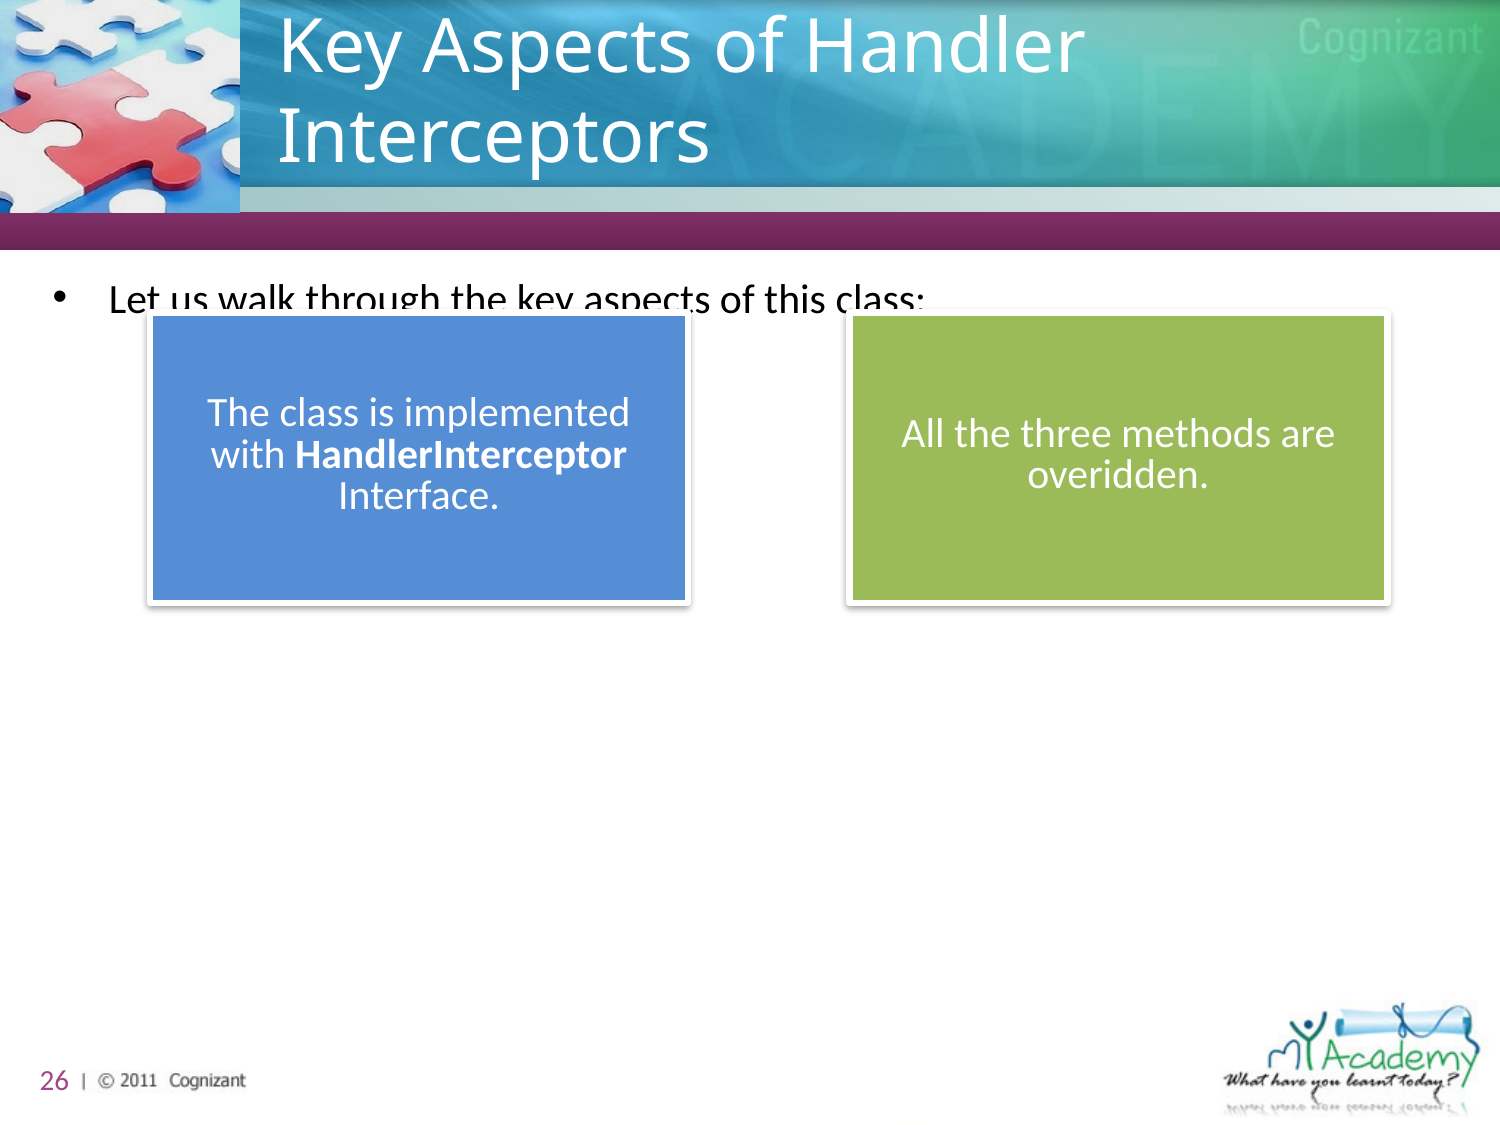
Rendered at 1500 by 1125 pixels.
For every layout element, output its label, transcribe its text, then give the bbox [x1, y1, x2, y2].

picture [0, 250, 1500, 1125]
picture [0, 0, 1500, 213]
title Key Aspects of Handler Interceptors [262, 0, 1500, 175]
text_box 26 [24, 1054, 100, 1100]
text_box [149, 312, 1388, 980]
list Let us walk through the key aspects of this class: [37, 263, 1463, 1076]
